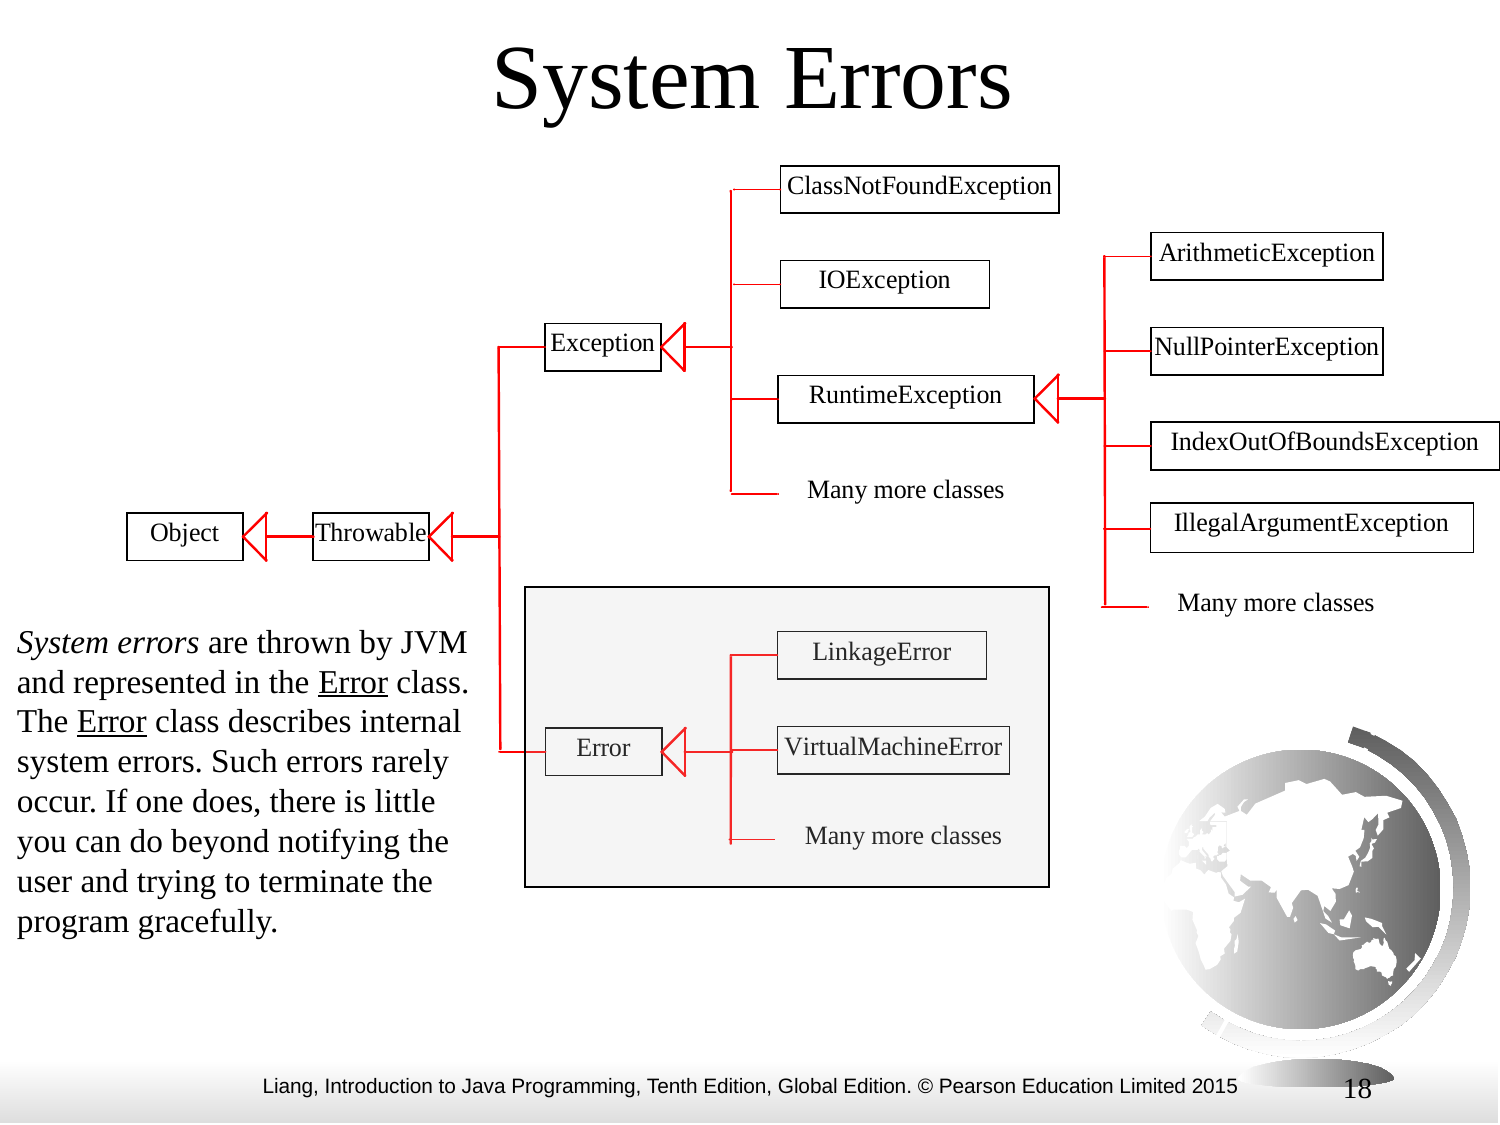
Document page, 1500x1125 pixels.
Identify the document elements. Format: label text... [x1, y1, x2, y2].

text_box System errors are thrown by JVM and represented in the Error class. The Error class describes internal system errors. Such errors rarely occur. If one does, there is little you can do beyond notifying the user and trying to terminate the program gracefully. [2, 612, 490, 947]
slide_number 18 [1074, 1049, 1388, 1125]
title System Errors [115, 5, 1391, 136]
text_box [112, 136, 1500, 876]
text_box [524, 876, 1049, 888]
